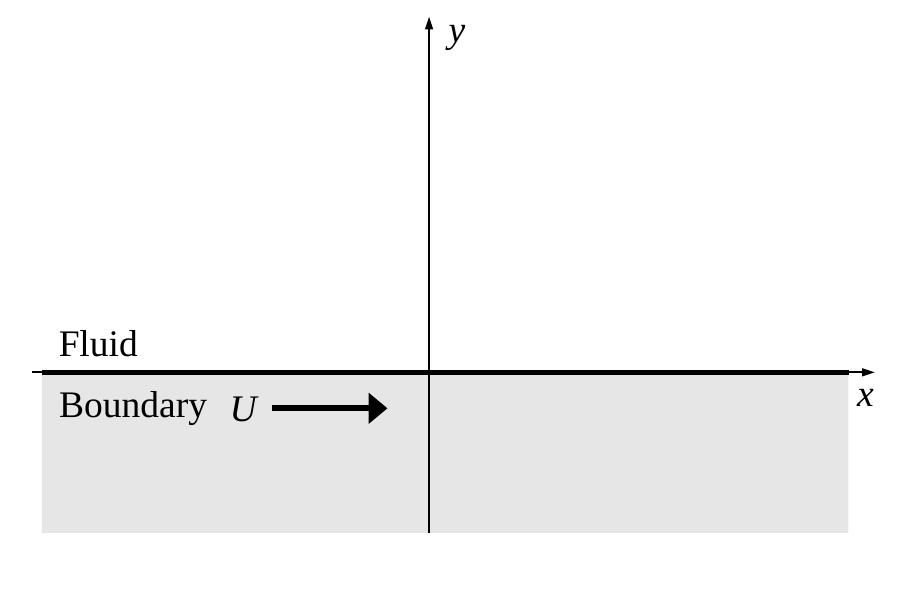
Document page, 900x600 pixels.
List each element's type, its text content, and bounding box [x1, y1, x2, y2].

text_box x [841, 361, 889, 421]
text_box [41, 373, 429, 533]
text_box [430, 373, 849, 533]
text_box Fluid [43, 311, 153, 372]
text_box y [433, 0, 480, 58]
